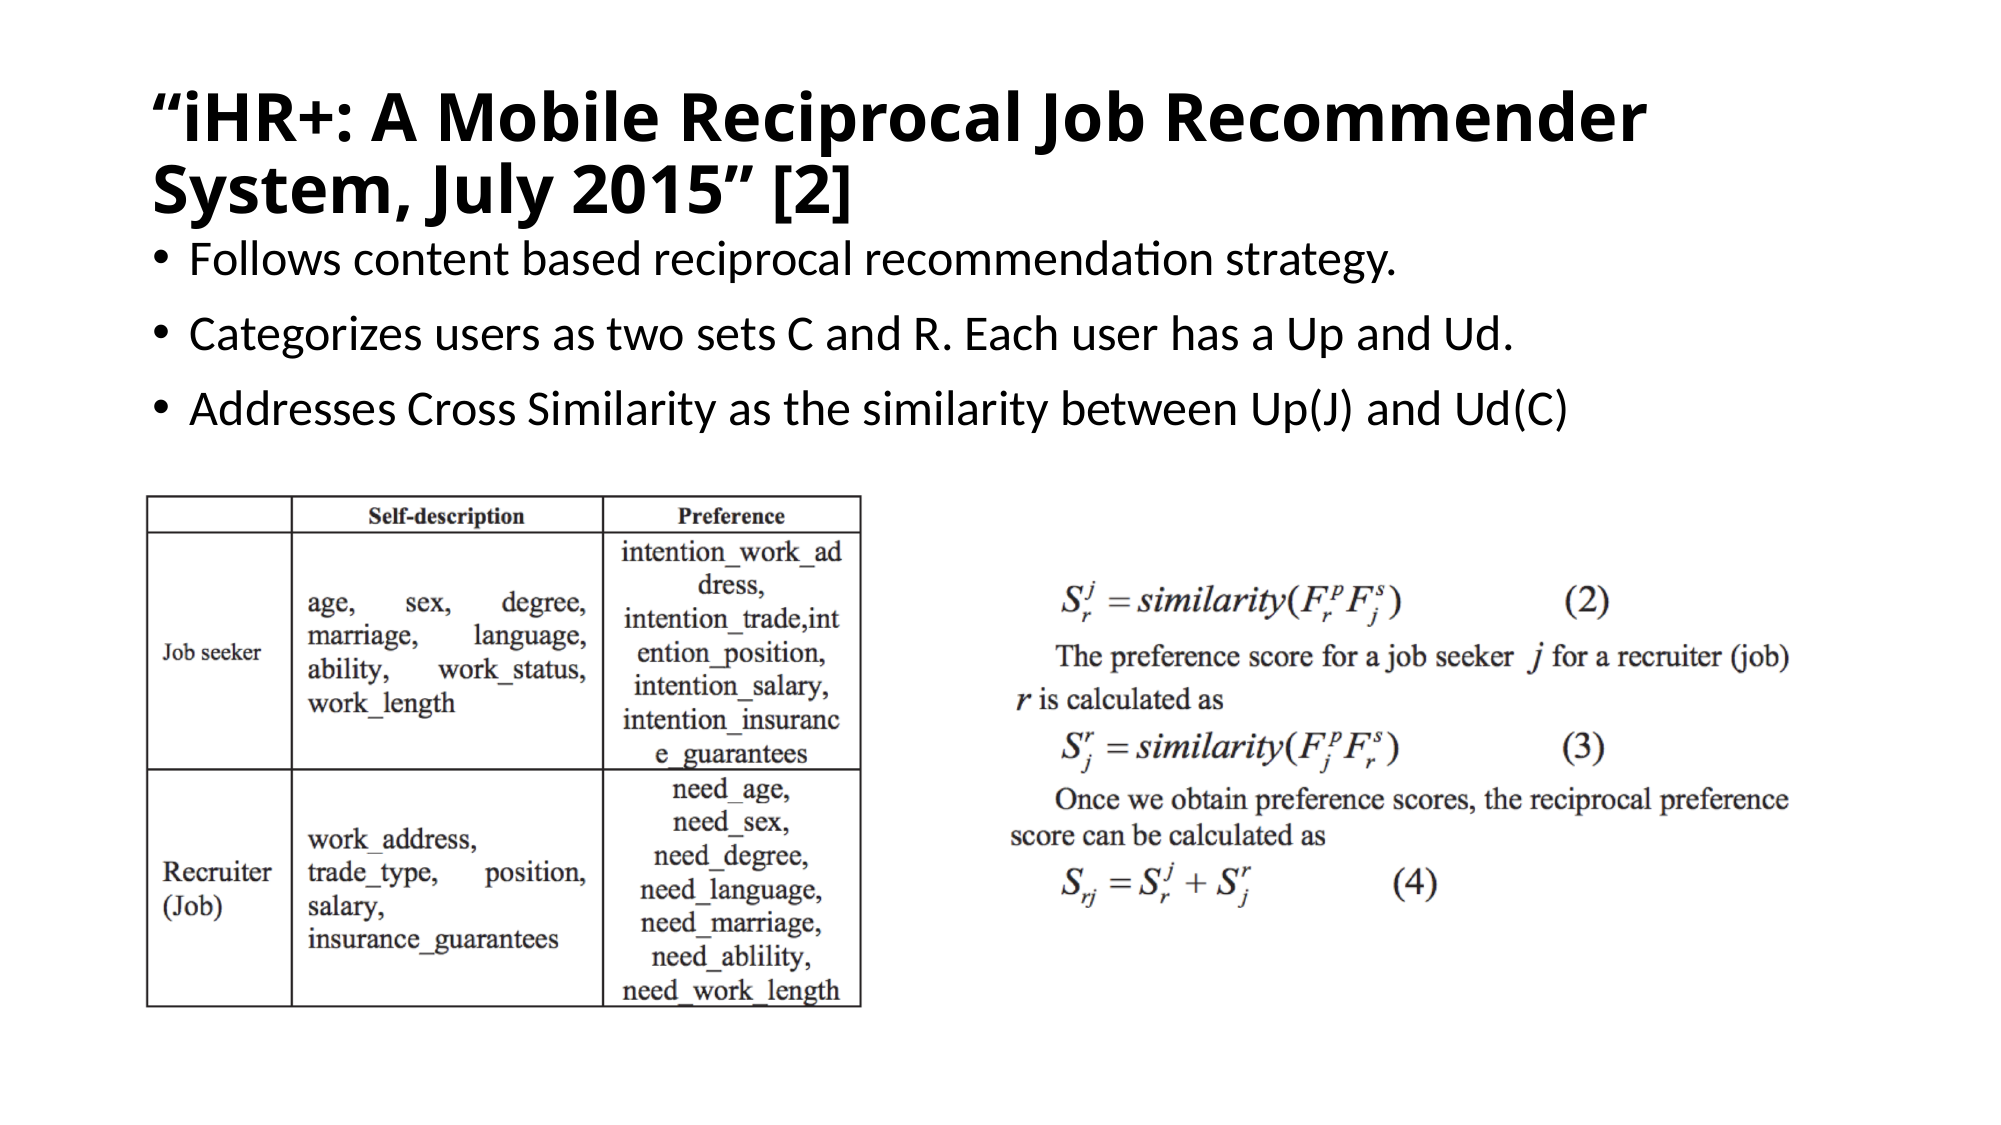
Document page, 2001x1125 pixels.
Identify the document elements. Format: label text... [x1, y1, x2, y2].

list Follows content based reciprocal recommendation strategy. Categorizes users as two sets C and R. Each user has a Up and Ud. Addresses Cross Similarity as the similarity between Up(J) and Ud(C) [137, 224, 1863, 1014]
title “iHR+: A Mobile Reciprocal Job Recommender System, July 2015” [2] [137, 47, 1863, 224]
picture [999, 575, 1813, 913]
picture [137, 475, 874, 1014]
